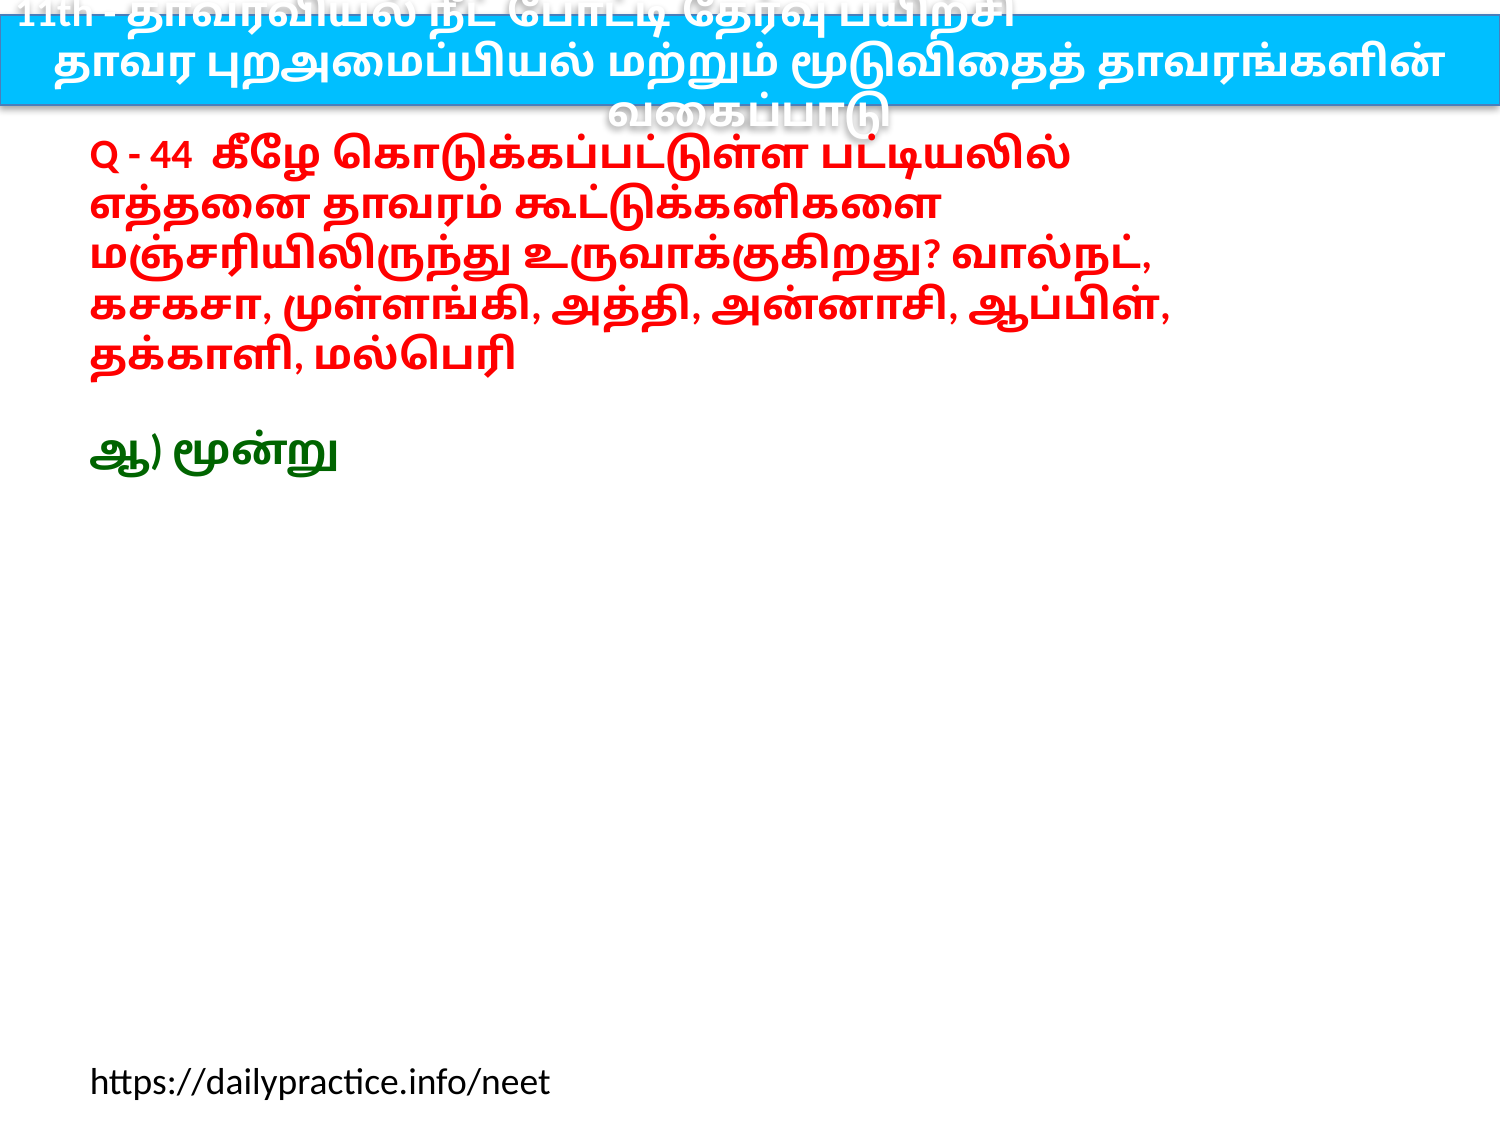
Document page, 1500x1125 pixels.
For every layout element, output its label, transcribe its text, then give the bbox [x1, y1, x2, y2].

text_box Q - 44 கீழே கொடுக்கப்பட்டுள்ள பட்டியலில் எத்தனை தாவரம் கூட்டுக்கனிகளை மஞ்சரியிலிருந்து உருவாக்குகிறது? வால்நட், கசகசா, முள்ளங்கி, அத்தி, அன்னாசி, ஆப்பிள், தக்காளி, மல்பெரி ஆ) மூன்று [74, 74, 1275, 480]
text_box https://dailypractice.info/neet [74, 1049, 675, 1110]
text_box 11th - தாவரவியல் நீட் போட்டி தேர்வு பயிற்சி தாவர புறஅமைப்பியல் மற்றும் மூடுவிதைத் தாவரங்களின் வகைப்பாடு [0, 14, 1500, 106]
